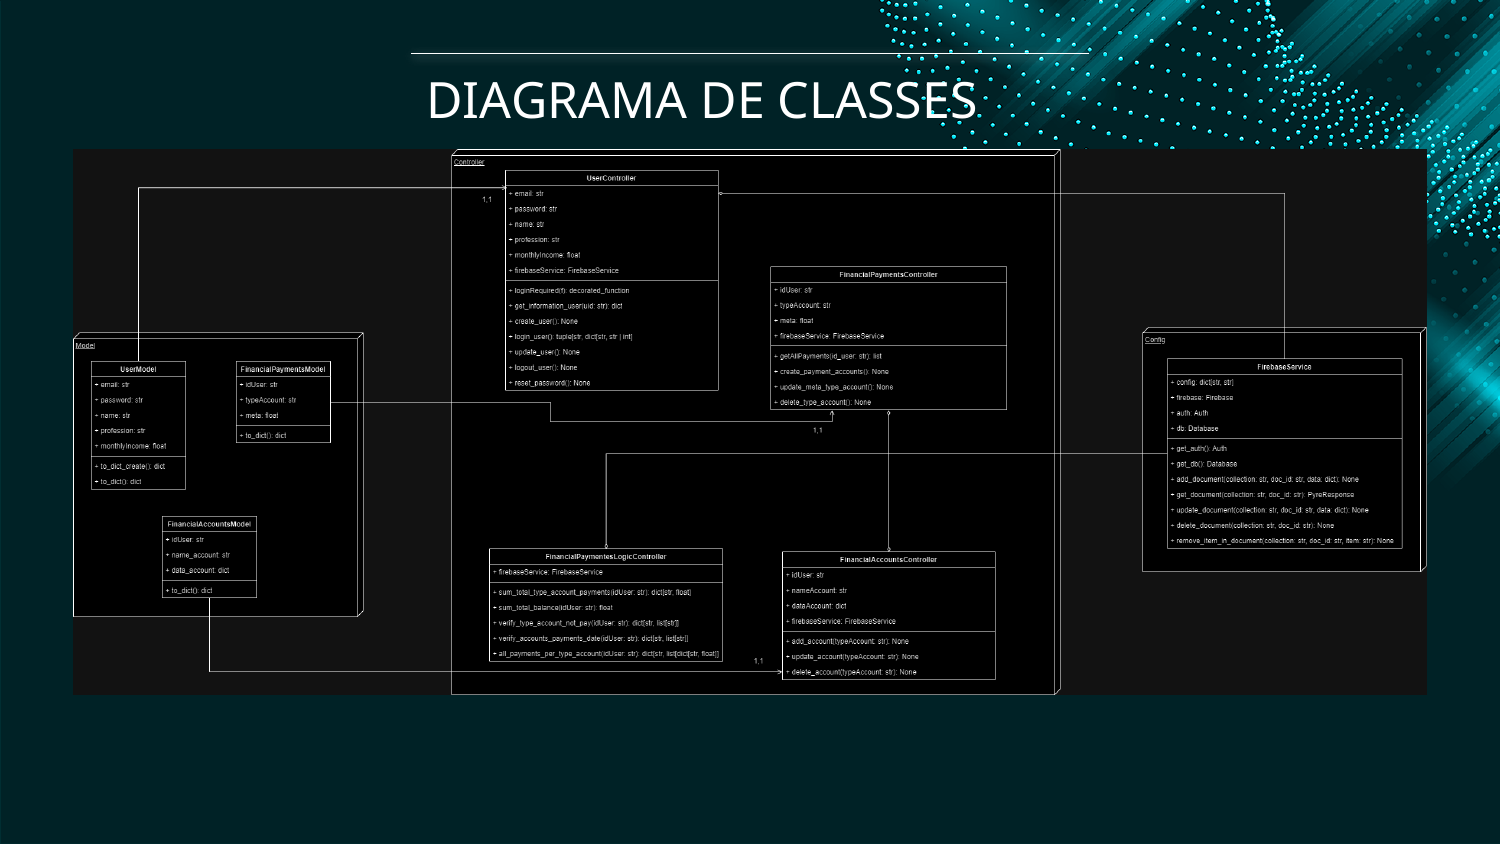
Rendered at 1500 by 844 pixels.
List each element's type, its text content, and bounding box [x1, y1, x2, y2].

picture [0, 0, 1500, 844]
title DIAGRAMA DE CLASSES [411, 60, 1089, 147]
